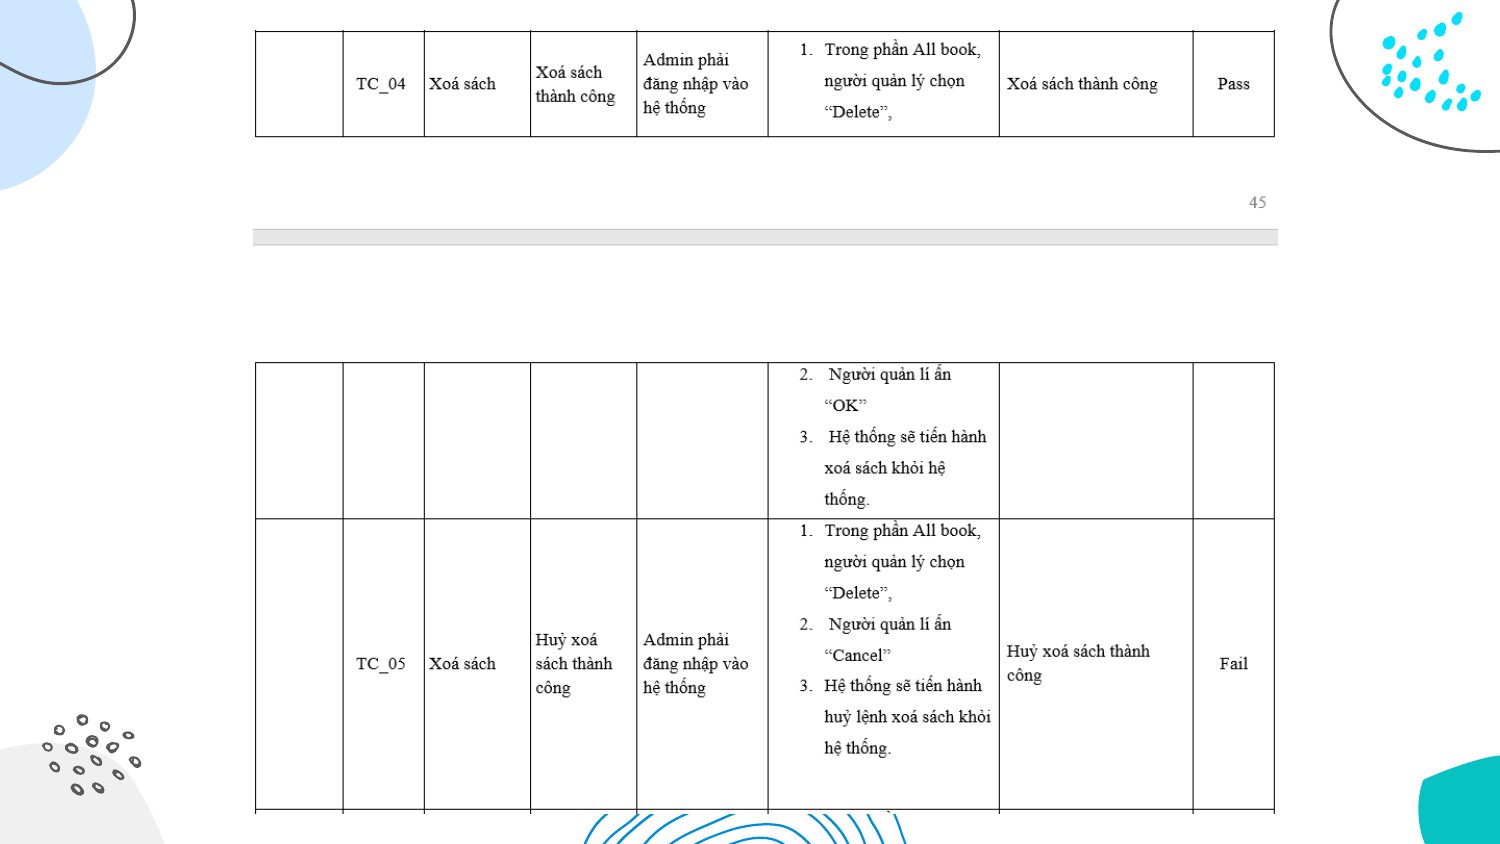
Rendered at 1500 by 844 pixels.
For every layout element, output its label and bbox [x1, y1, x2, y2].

picture [253, 29, 1278, 814]
